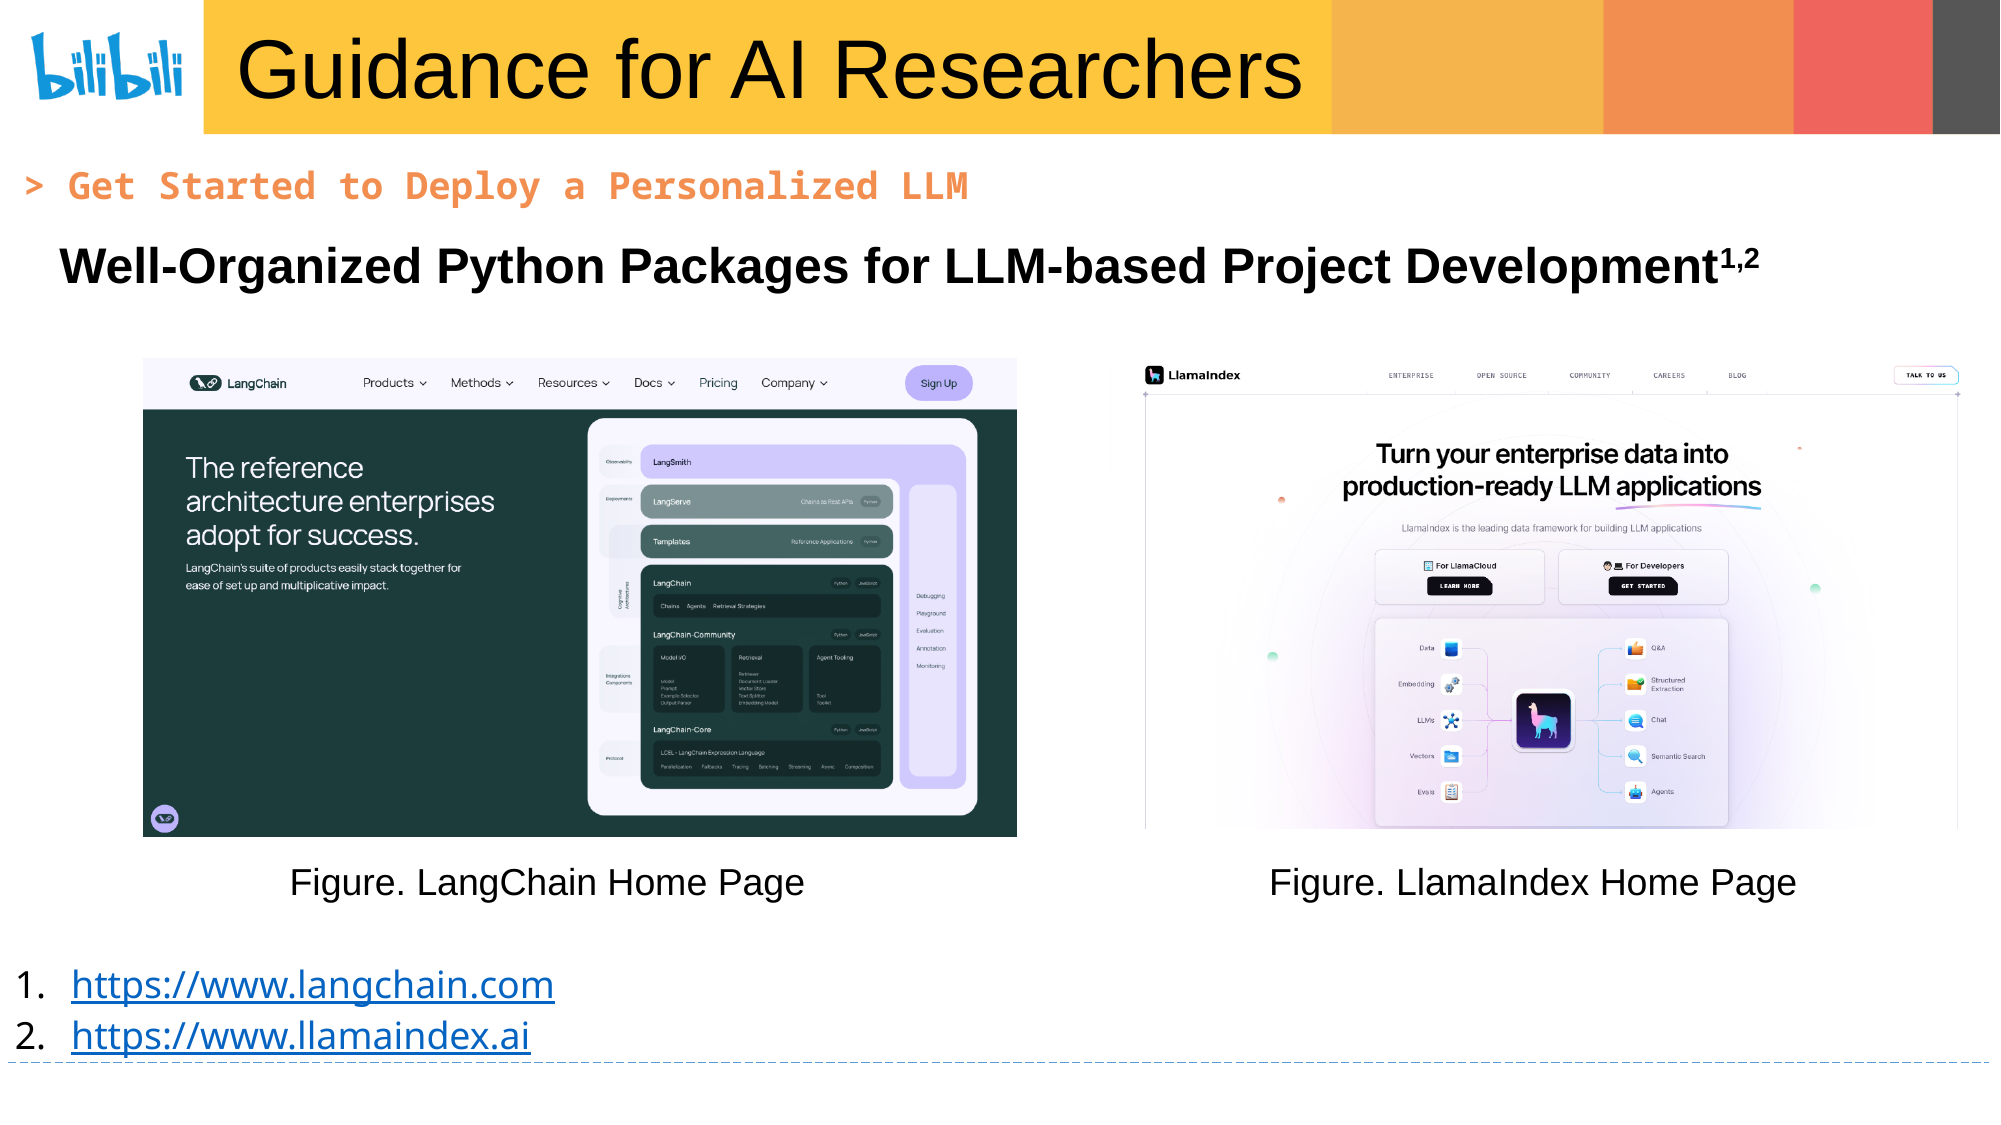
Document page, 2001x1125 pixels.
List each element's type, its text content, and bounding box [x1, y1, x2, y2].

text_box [732, 41, 784, 97]
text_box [549, 54, 587, 98]
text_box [241, 40, 294, 98]
picture [31, 32, 182, 100]
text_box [1265, 54, 1300, 98]
text_box Well-Organized Python Packages for LLM-based Project Development1,2 [44, 226, 1794, 301]
text_box > Get Started to Deploy a Personalized LLM [8, 154, 984, 215]
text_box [353, 55, 359, 97]
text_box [369, 38, 405, 98]
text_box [1192, 54, 1230, 98]
picture [142, 358, 1018, 838]
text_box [690, 54, 710, 97]
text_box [306, 55, 340, 98]
text_box https://www.langchain.com https://www.llamaindex.ai [0, 953, 1255, 1071]
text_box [1241, 54, 1261, 97]
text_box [896, 54, 934, 98]
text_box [415, 54, 457, 98]
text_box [1030, 54, 1072, 98]
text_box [839, 41, 886, 97]
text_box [1079, 54, 1099, 97]
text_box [508, 54, 543, 98]
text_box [617, 38, 638, 97]
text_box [1332, 0, 2000, 135]
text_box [984, 54, 1022, 98]
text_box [1104, 54, 1139, 98]
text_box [463, 54, 497, 97]
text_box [642, 54, 680, 98]
text_box Figure. LangChain Home Page [274, 850, 923, 911]
picture [1131, 363, 1970, 829]
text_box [794, 41, 801, 97]
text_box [1148, 38, 1182, 97]
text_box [942, 54, 977, 98]
text_box Figure. LlamaIndex Home Page [1254, 850, 1884, 911]
